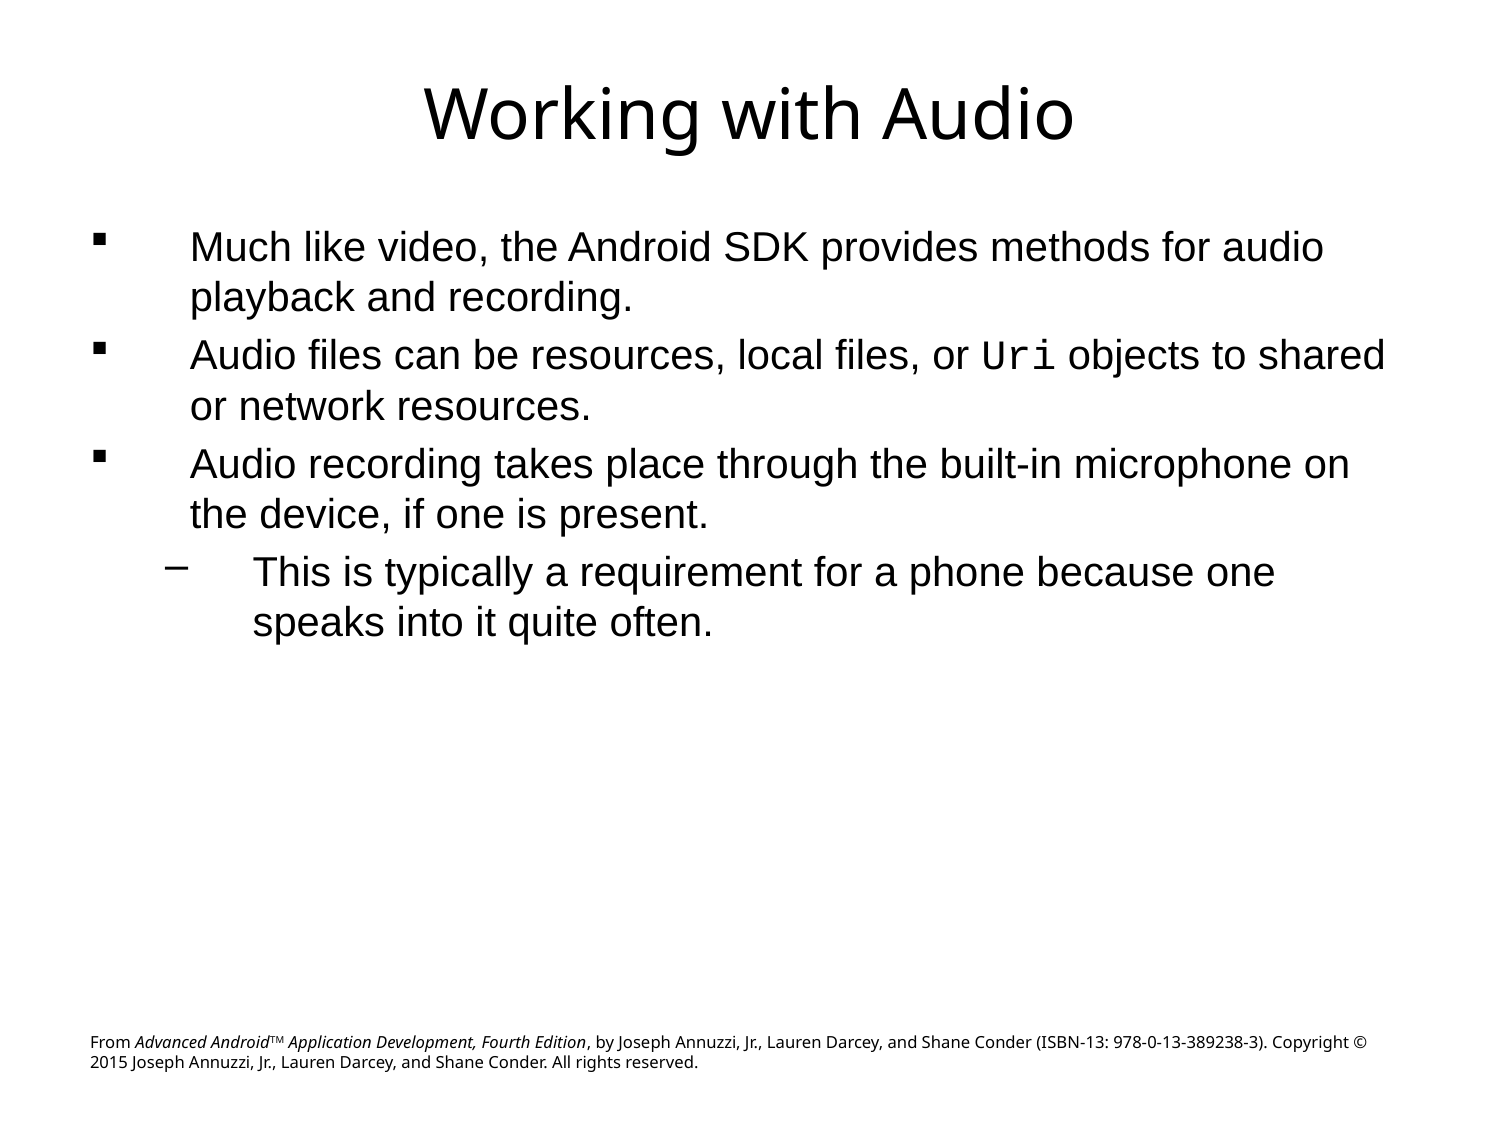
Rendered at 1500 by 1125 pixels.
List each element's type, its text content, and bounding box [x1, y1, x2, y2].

footer From Advanced AndroidTM Application Development, Fourth Edition, by Joseph Annuzzi, Jr., Lauren Darcey, and Shane Conder (ISBN-13: 978-0-13-389238-3). Copyright © 2015 Joseph Annuzzi, Jr., Lauren Darcey, and Shane Conder. All rights reserved. [74, 1024, 1426, 1103]
list Much like video, the Android SDK provides methods for audio playback and recording. Audio files can be resources, local files, or Uri objects to shared or network resources. Audio recording takes place through the built-in microphone on the device, if one is present. This is typically a requirement for a phone because one speaks into it quite often. [75, 212, 1425, 1005]
title Working with Audio [75, 45, 1425, 188]
